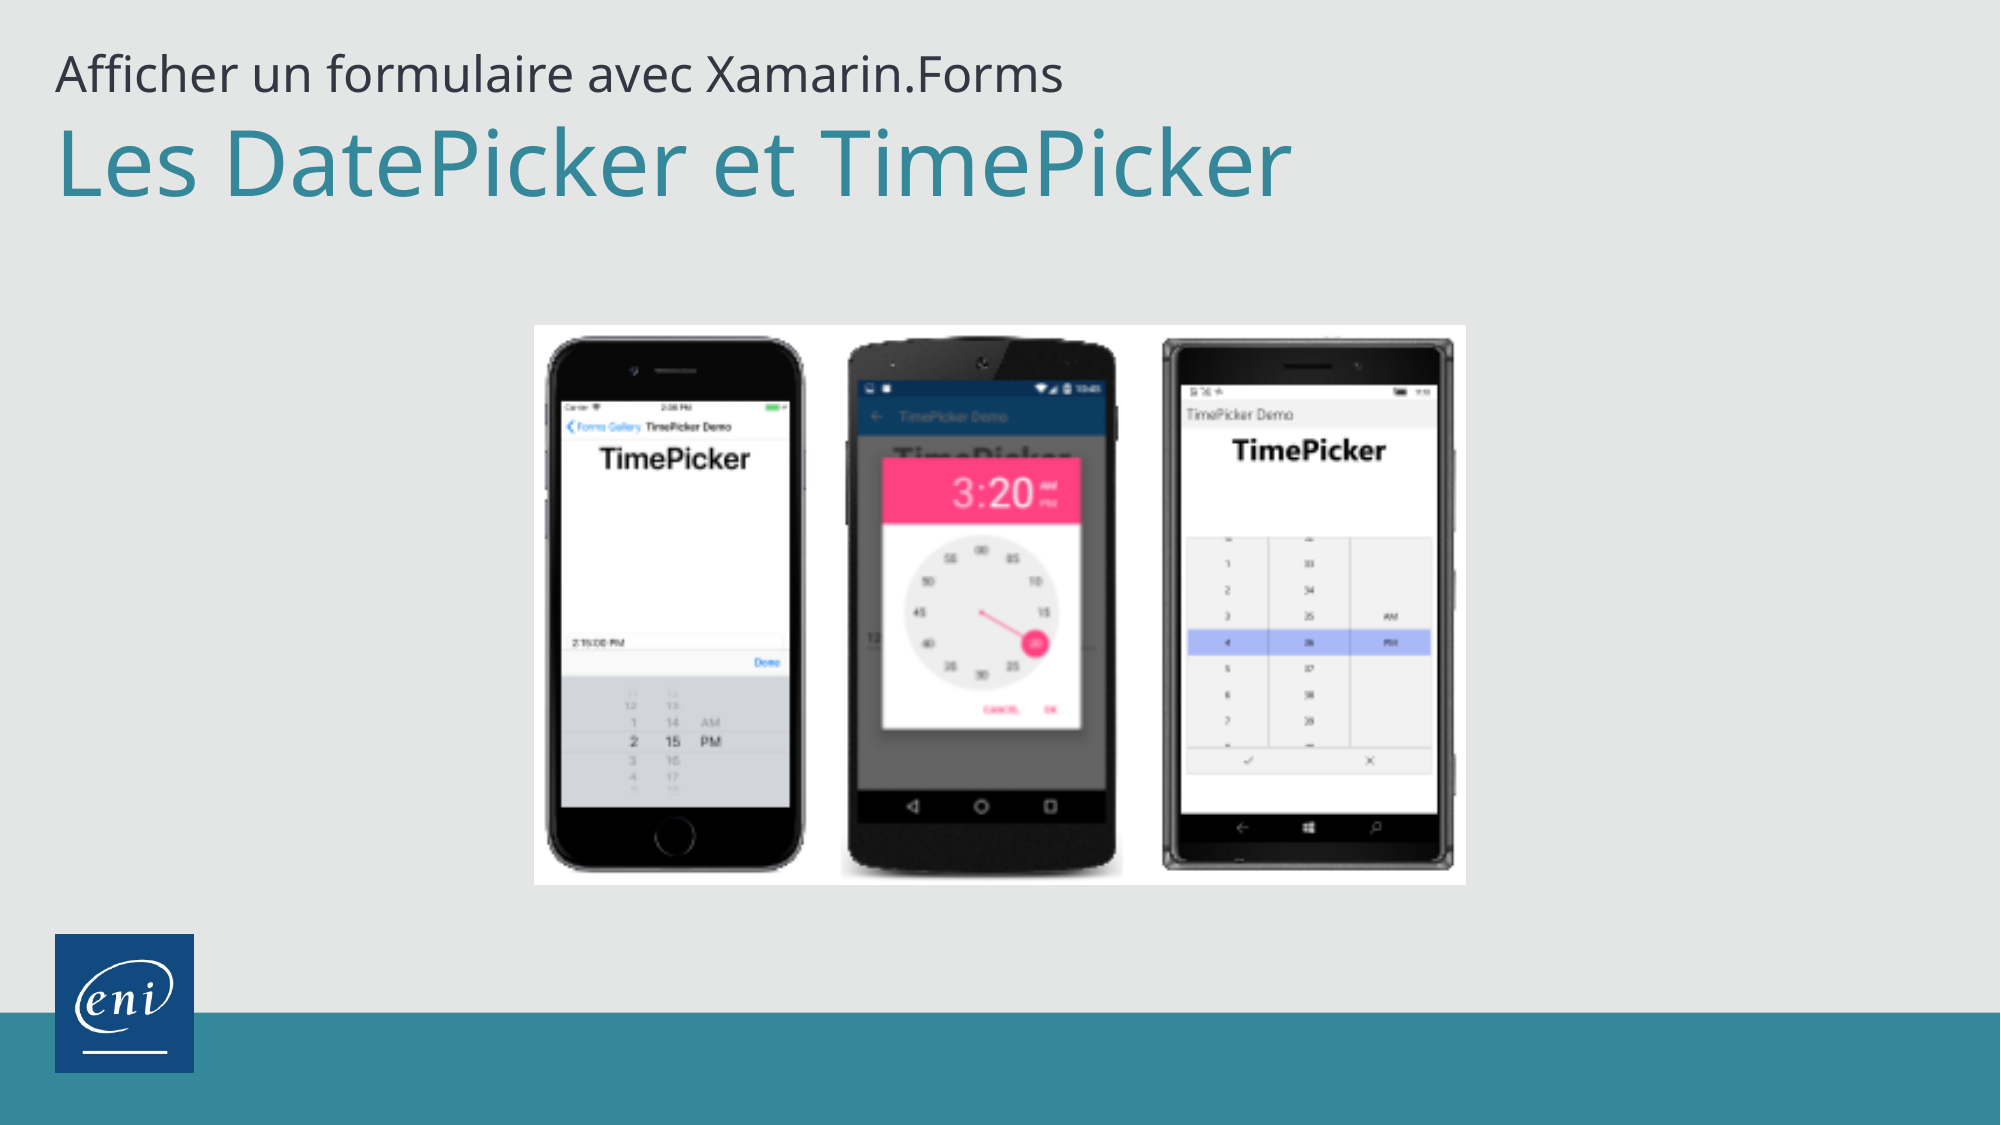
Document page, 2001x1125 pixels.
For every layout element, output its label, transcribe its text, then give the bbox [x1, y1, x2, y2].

text_box Afficher un formulaire avec Xamarin.Forms [55, 31, 1952, 103]
picture [55, 934, 194, 1073]
text_box Les DatePicker et TimePicker [55, 104, 1952, 303]
picture [534, 325, 1466, 885]
